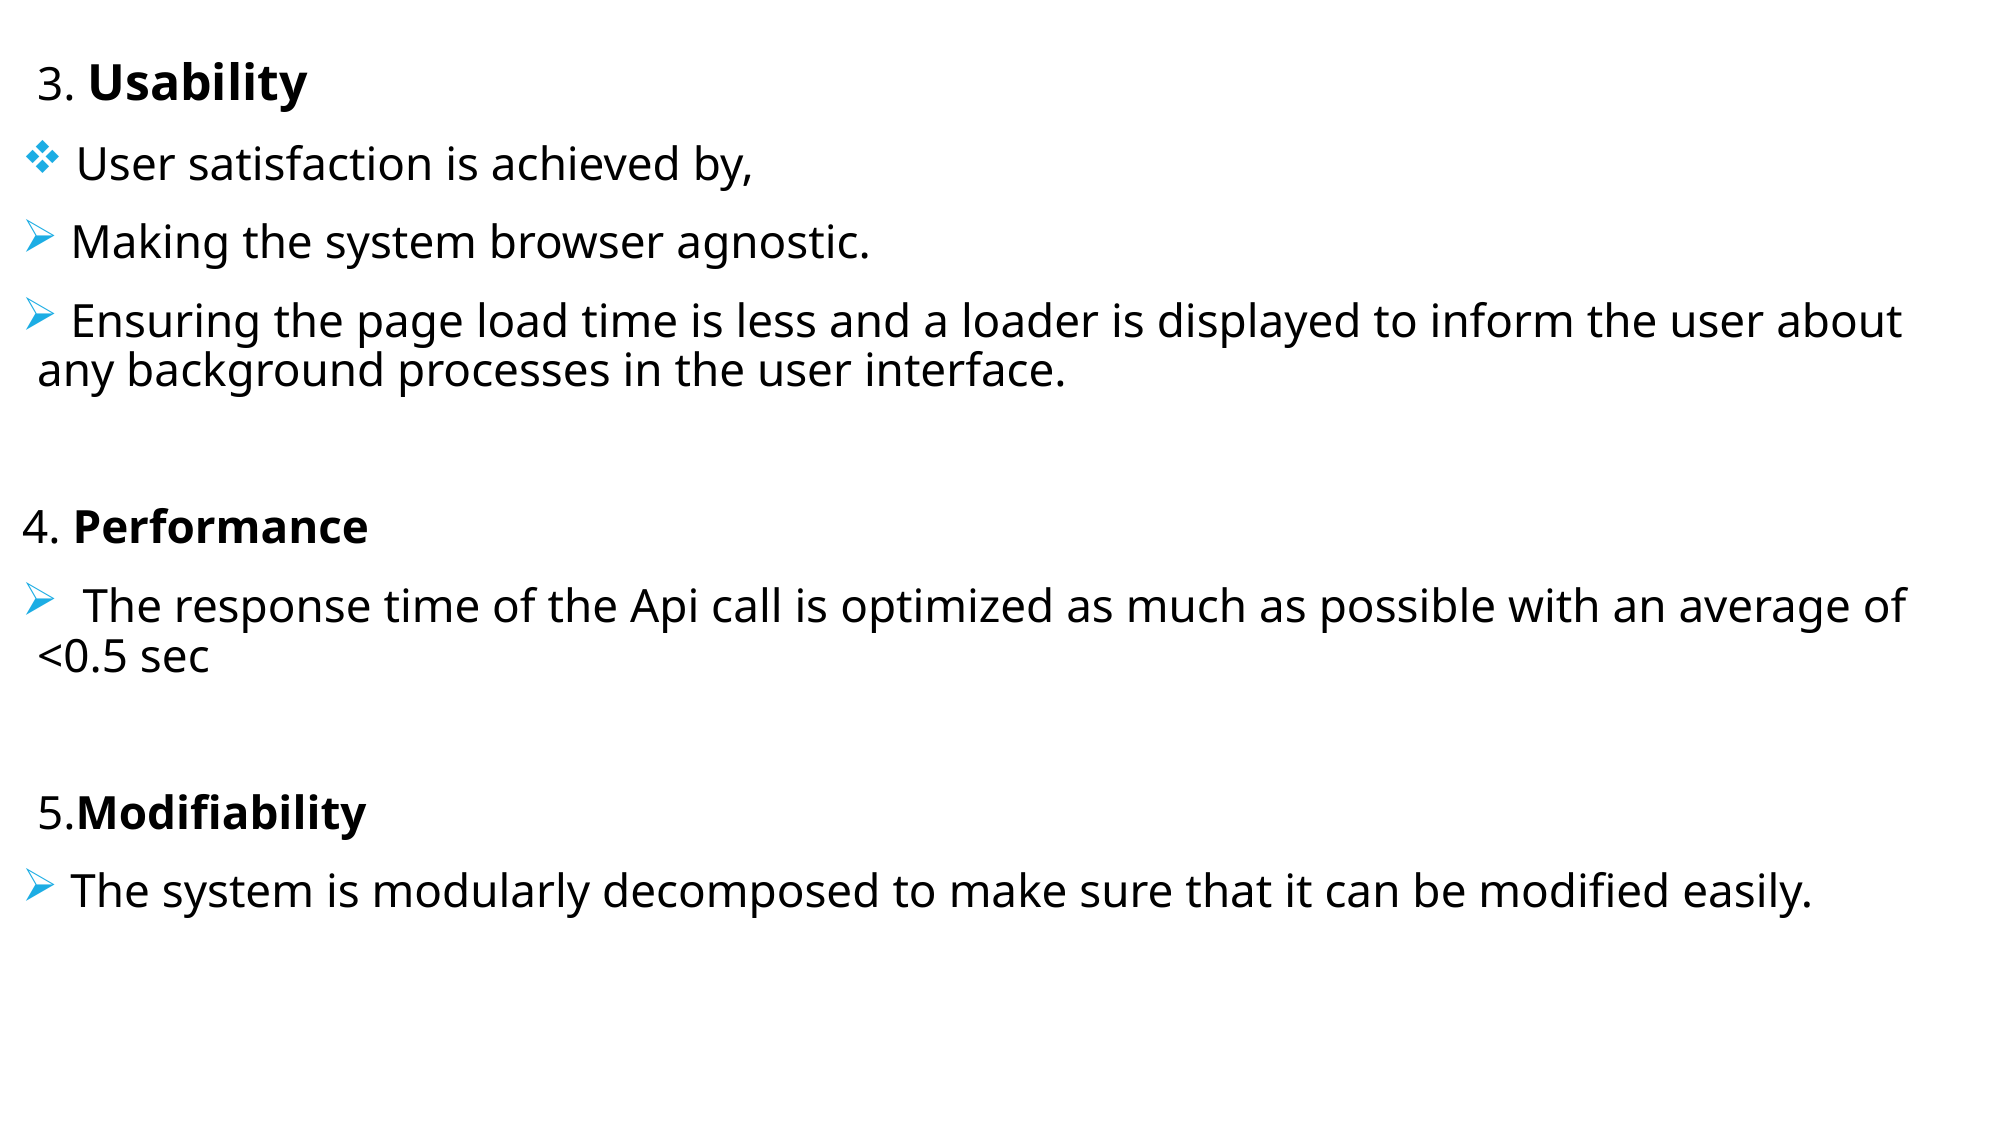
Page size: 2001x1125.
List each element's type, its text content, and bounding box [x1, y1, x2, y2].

list 3. Usability User satisfaction is achieved by, Making the system browser agnostic. Ensuring the page load time is less and a loader is displayed to inform the user about any background processes in the user interface. 4. Performance The response time of the Api call is optimized as much as possible with an average of <0.5 sec 5.Modifiability The system is modularly decomposed to make sure that it can be modified easily. [14, 50, 1975, 1110]
